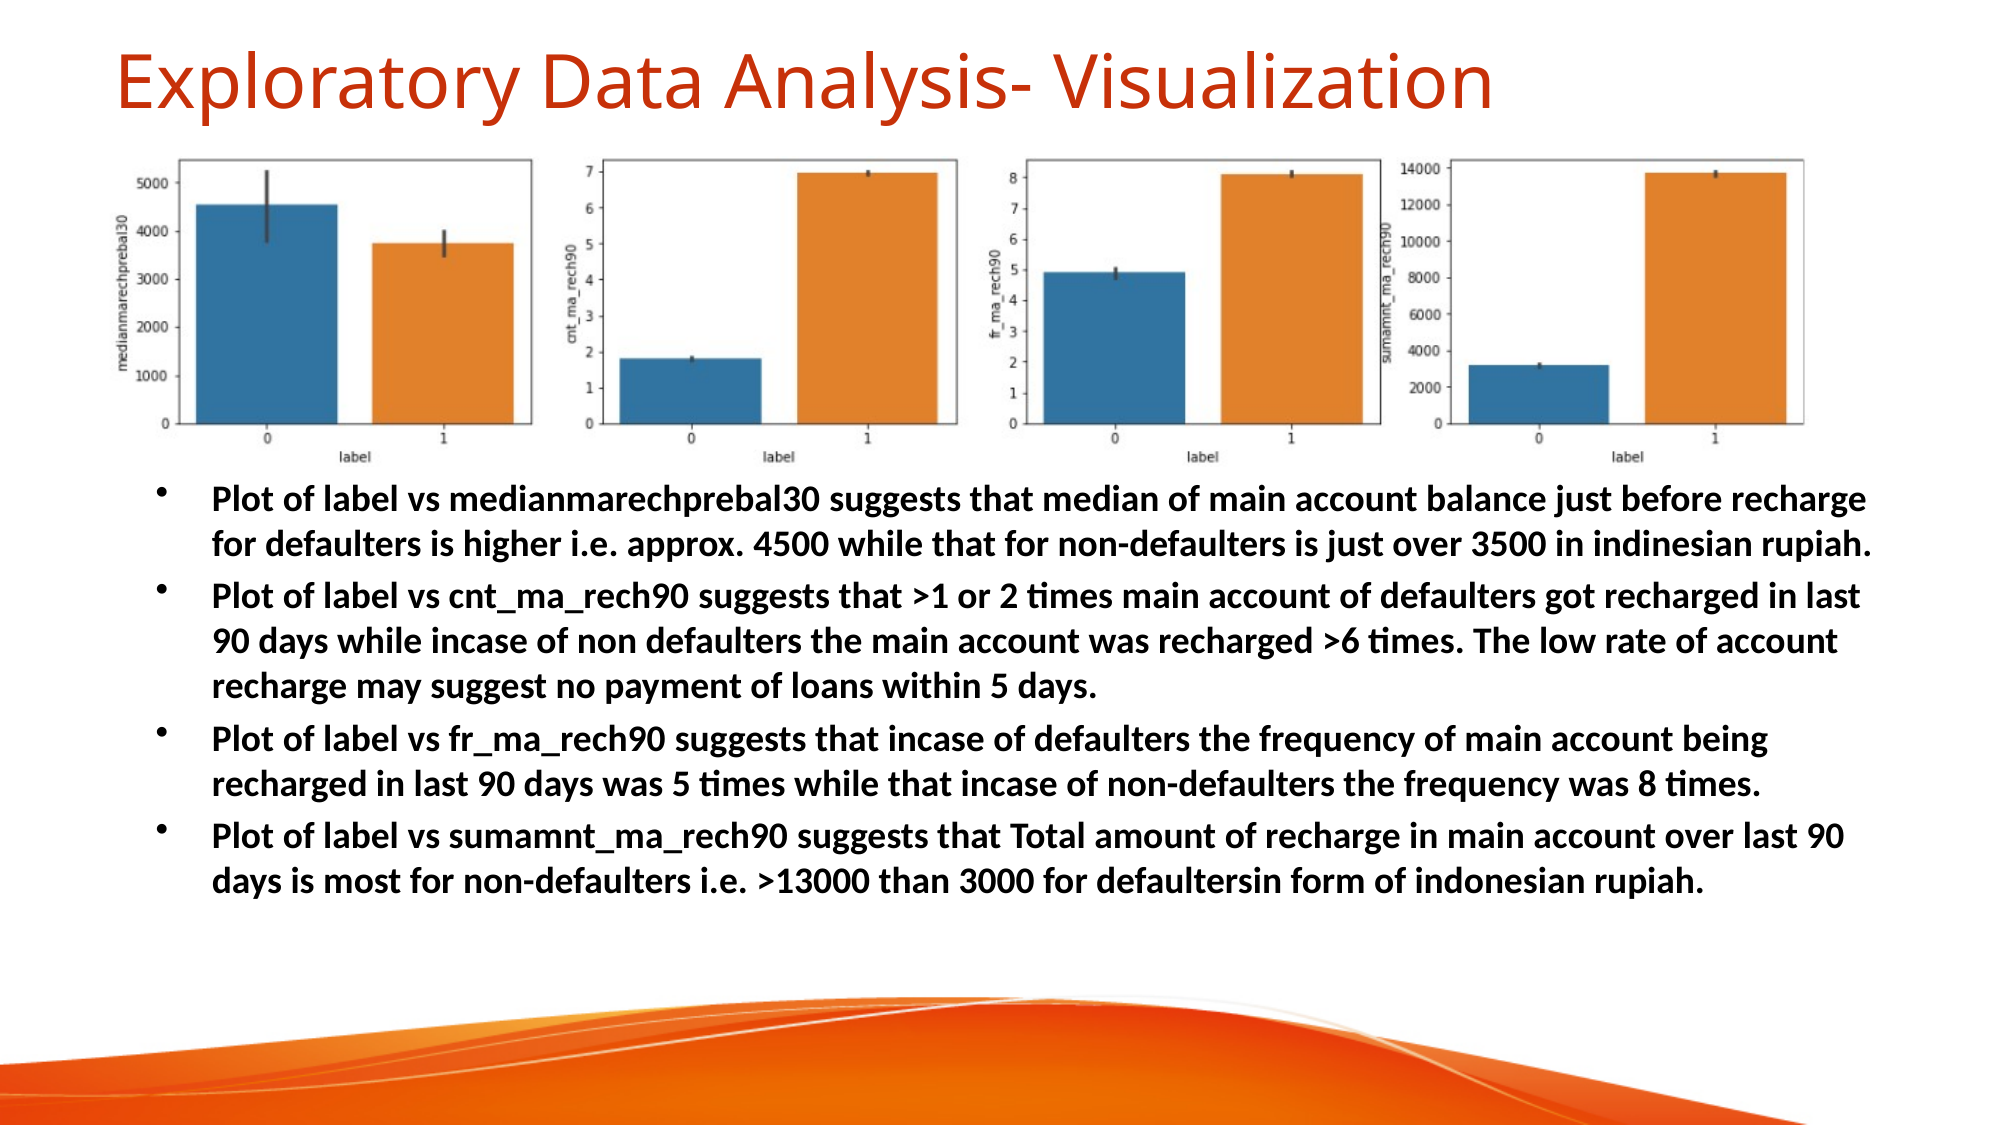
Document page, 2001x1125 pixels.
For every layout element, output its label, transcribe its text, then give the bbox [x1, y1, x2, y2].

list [99, 156, 1809, 467]
title Exploratory Data Analysis- Visualization [99, 30, 1901, 127]
list Plot of label vs medianmarechprebal30 suggests that median of main account balance just before recharge for defaulters is higher i.e. approx. 4500 while that for non-defaulters is just over 3500 in indinesian rupiah. Plot of label vs cnt_ma_rech90 suggests that >1 or 2 times main account of defaulters got recharged in last 90 days while incase of non defaulters the main account was recharged >6 times. The low rate of account recharge may suggest no payment of loans within 5 days. Plot of label vs fr_ma_rech90 suggests that incase of defaulters the frequency of main account being recharged in last 90 days was 5 times while that incase of non-defaulters the frequency was 8 times. Plot of label vs sumamnt_ma_rech90 suggests that Total amount of recharge in main account over last 90 days is most for non-defaulters i.e. >13000 than 3000 for defaultersin form of indonesian rupiah. [140, 466, 1901, 1006]
picture [0, 0, 2000, 1125]
